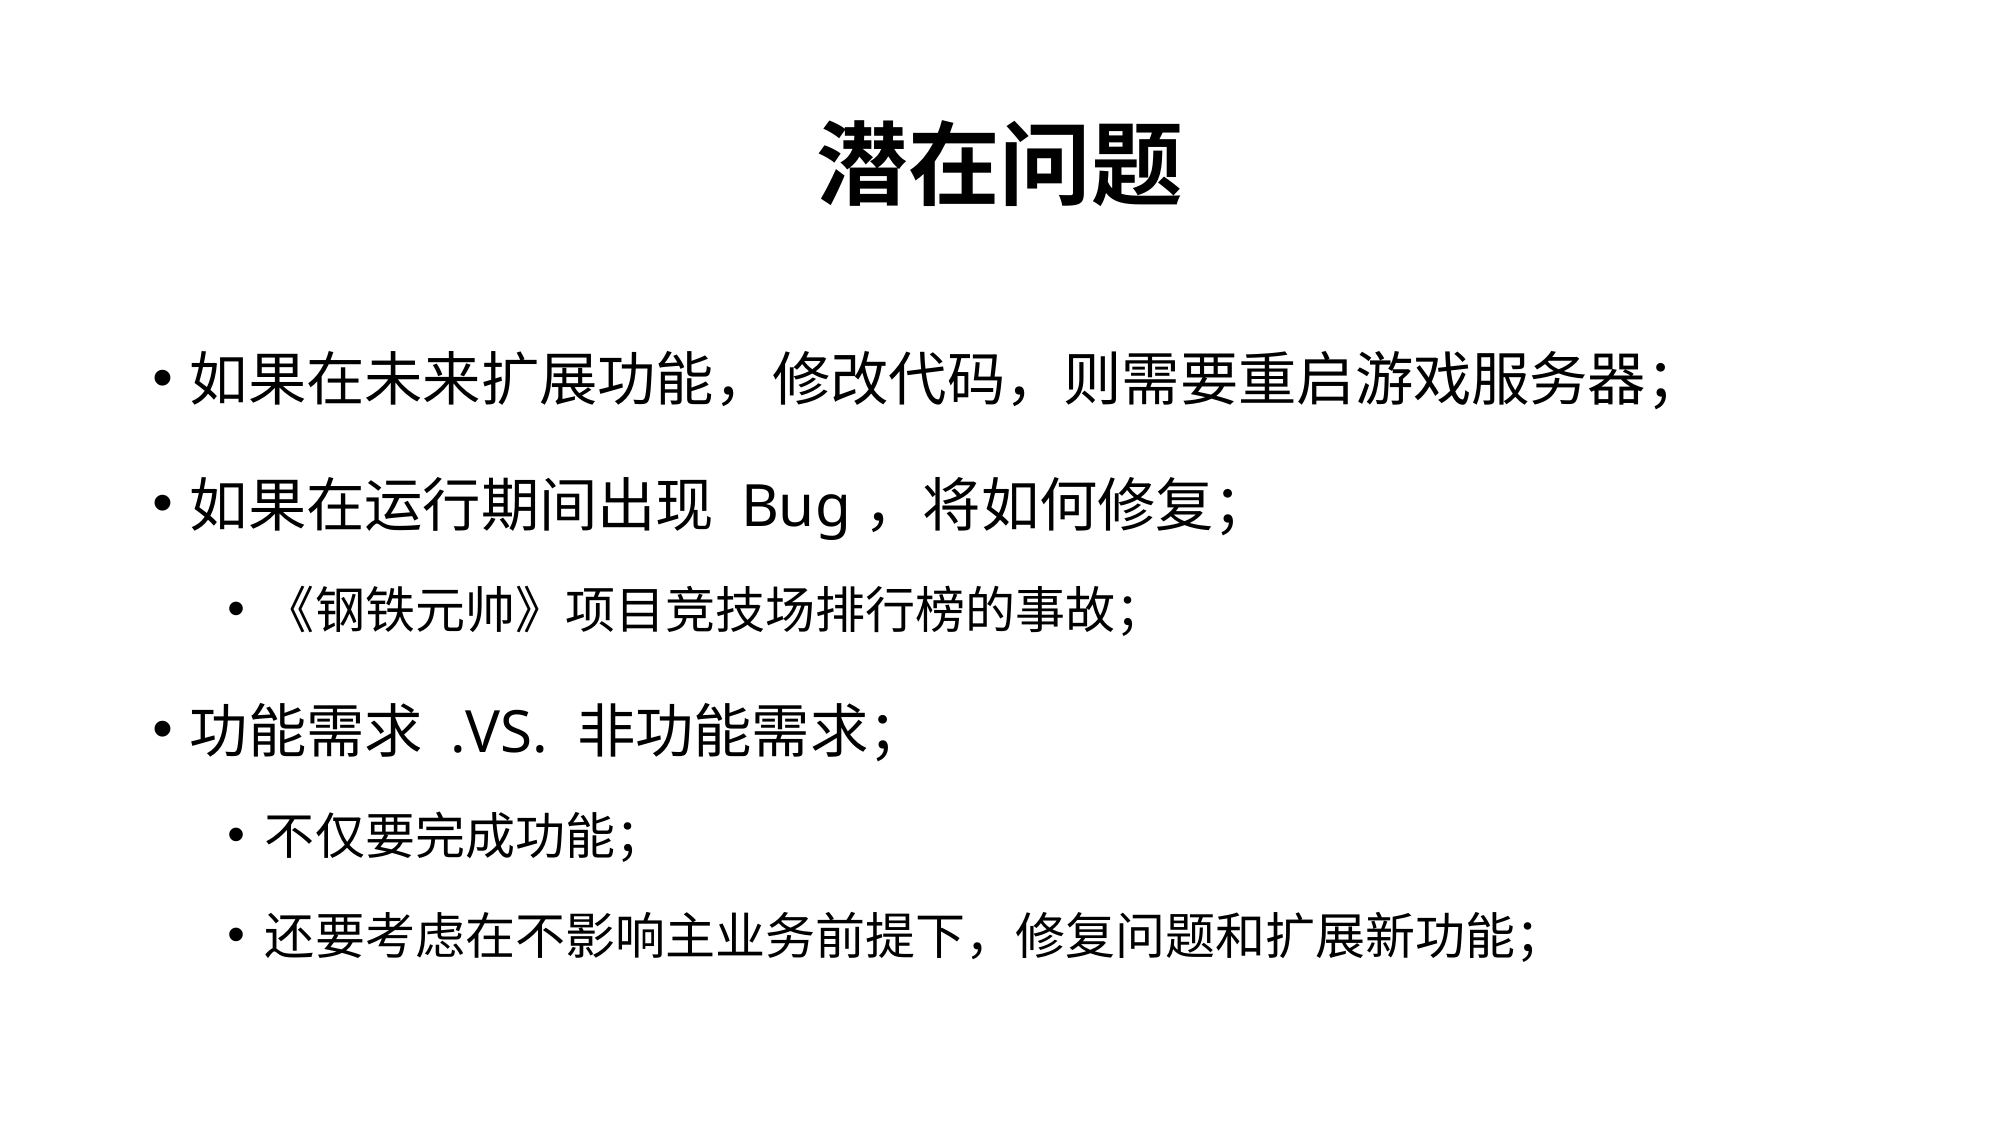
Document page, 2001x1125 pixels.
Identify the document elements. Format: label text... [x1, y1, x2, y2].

title 潜在问题 [137, 59, 1863, 278]
list 如果在未来扩展功能，修改代码，则需要重启游戏服务器； 如果在运行期间出现 Bug，将如何修复； 《钢铁元帅》项目竞技场排行榜的事故； 功能需求 .VS. 非功能需求； 不仅要完成功能； 还要考虑在不影响主业务前提下，修复问题和扩展新功能； [137, 299, 1863, 1014]
